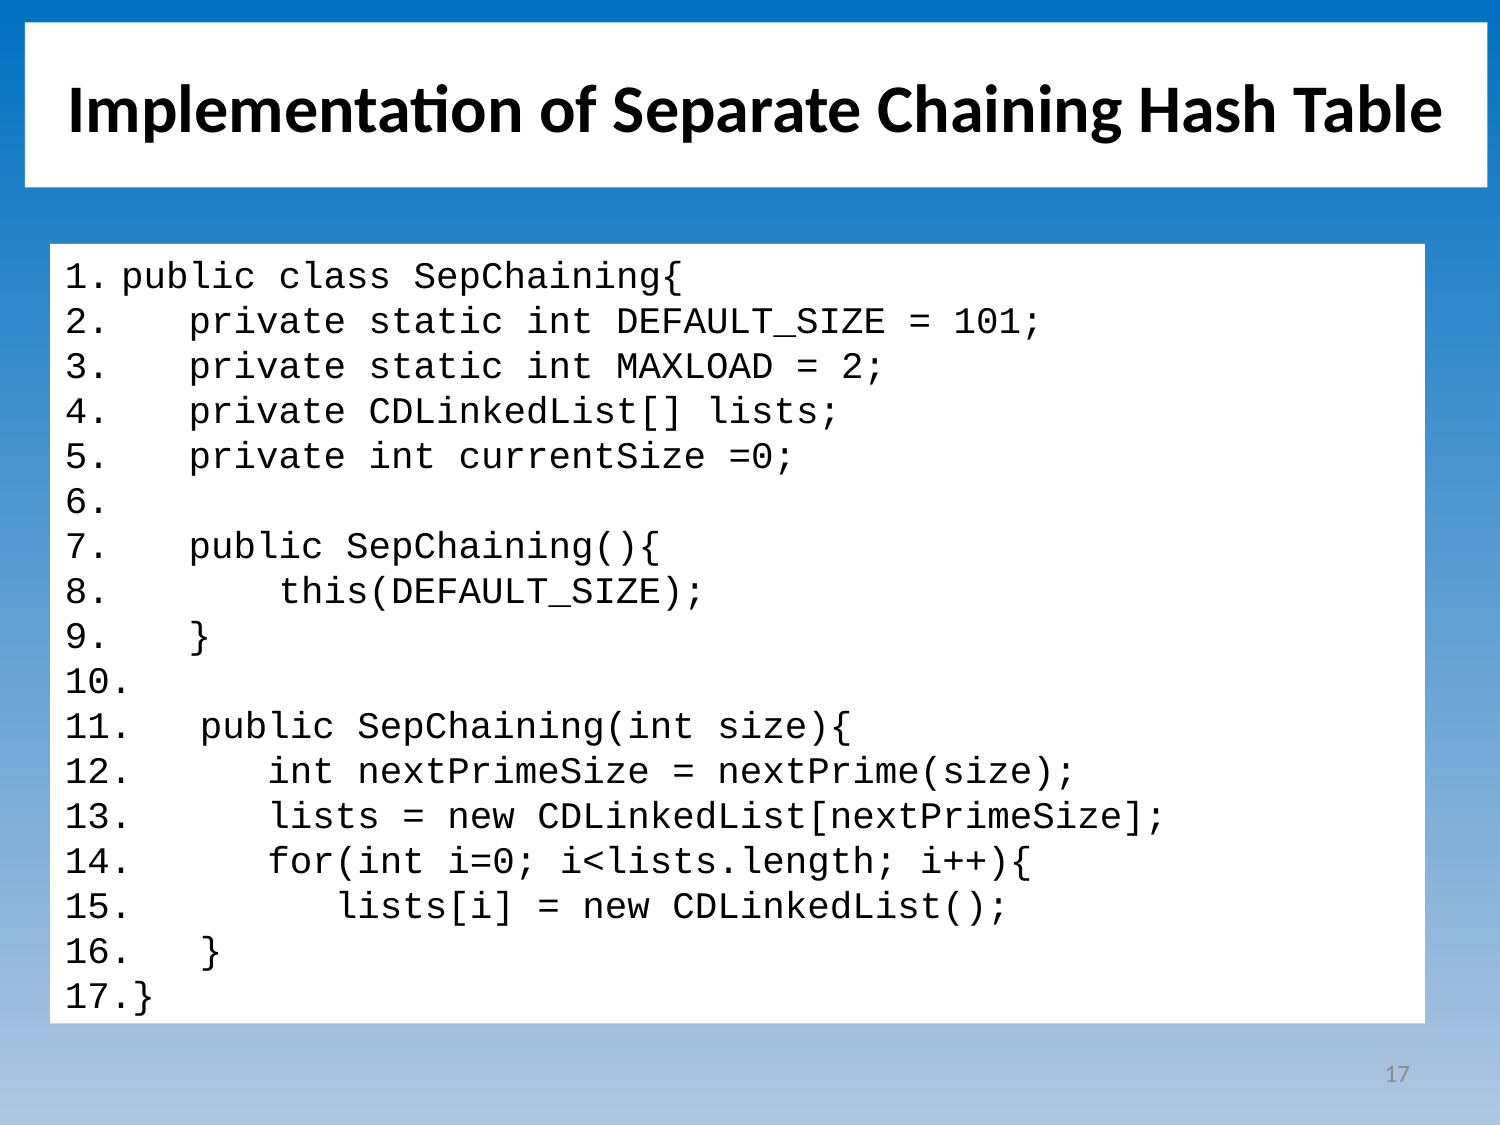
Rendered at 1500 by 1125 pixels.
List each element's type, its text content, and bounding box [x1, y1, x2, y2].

text_box public class SepChaining{ private static int DEFAULT_SIZE = 101; private static int MAXLOAD = 2; private CDLinkedList[] lists; private int currentSize =0; public SepChaining(){ this(DEFAULT_SIZE); } public SepChaining(int size){ int nextPrimeSize = nextPrime(size); lists = new CDLinkedList[nextPrimeSize]; for(int i=0; i<lists.length; i++){ lists[i] = new CDLinkedList(); } } [50, 243, 1425, 1024]
title Implementation of Separate Chaining Hash Table [24, 22, 1488, 188]
slide_number 17 [1074, 1042, 1425, 1103]
